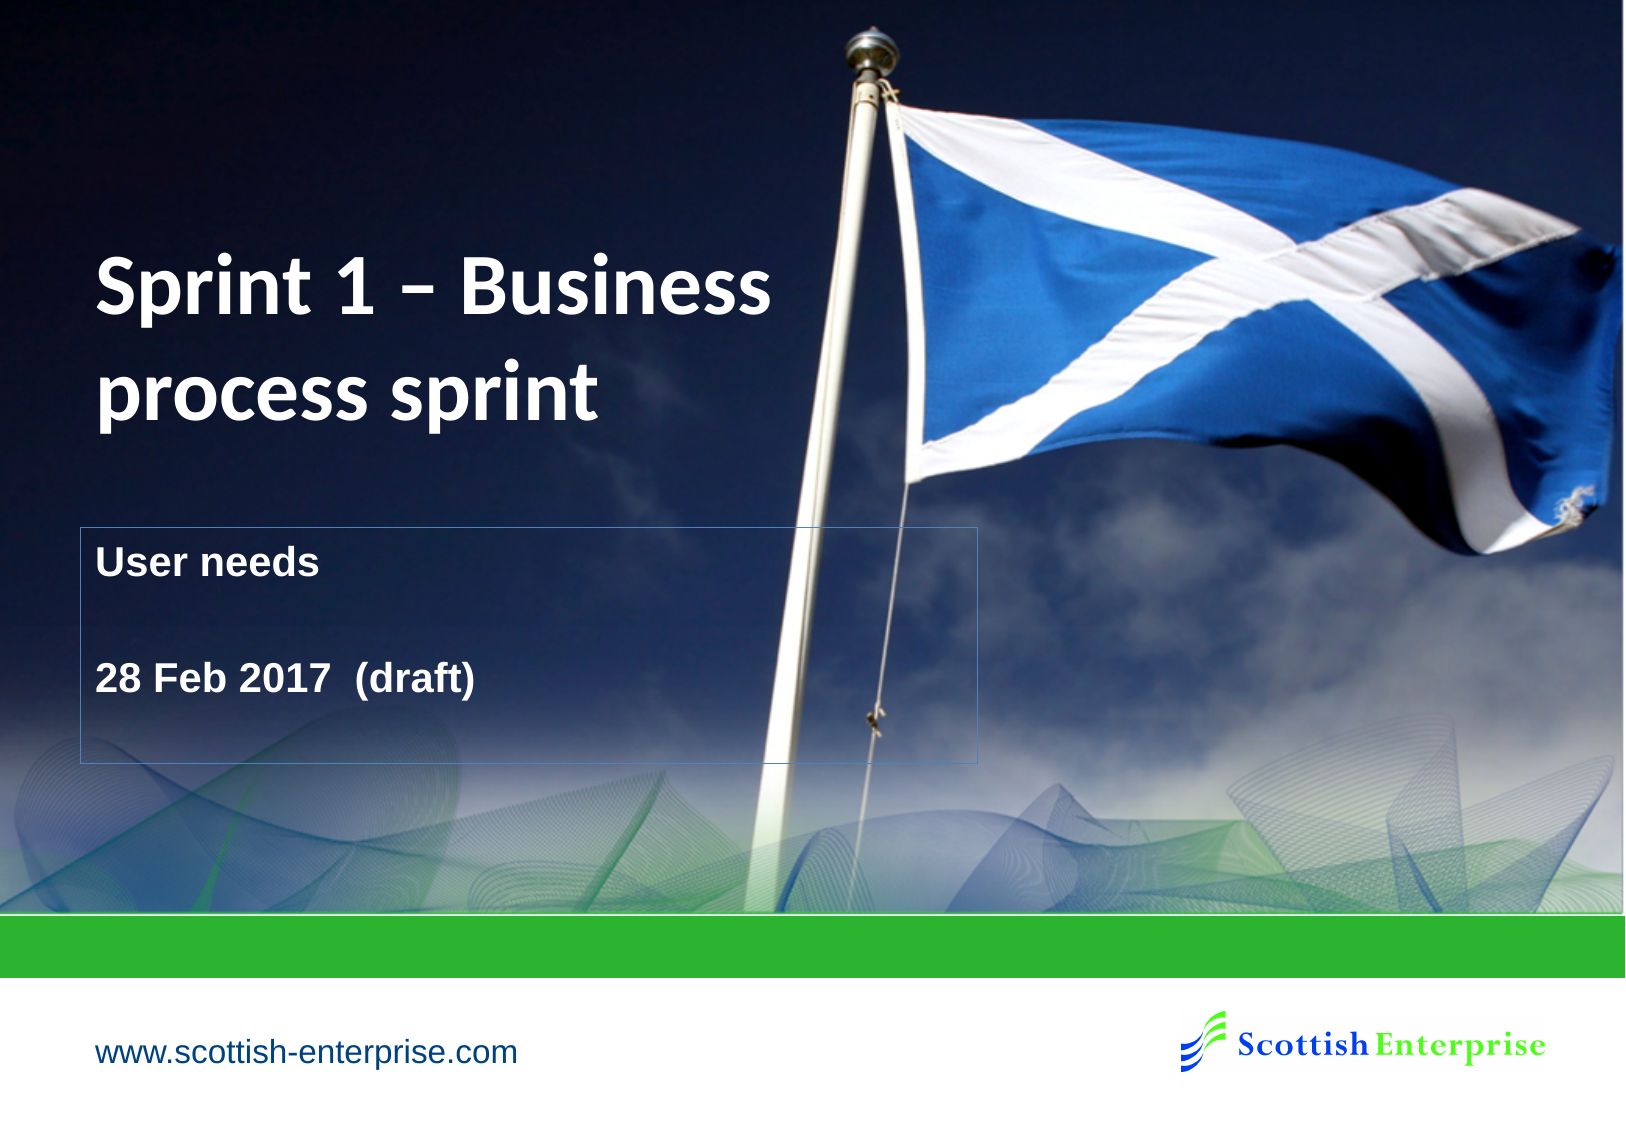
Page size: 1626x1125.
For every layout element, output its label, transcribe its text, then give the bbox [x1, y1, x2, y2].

list User needs 28 Feb 2017 (draft) [80, 527, 978, 764]
picture [0, 0, 1625, 916]
list Sprint 1 – Business process sprint [80, 220, 813, 504]
picture [1181, 1011, 1545, 1072]
